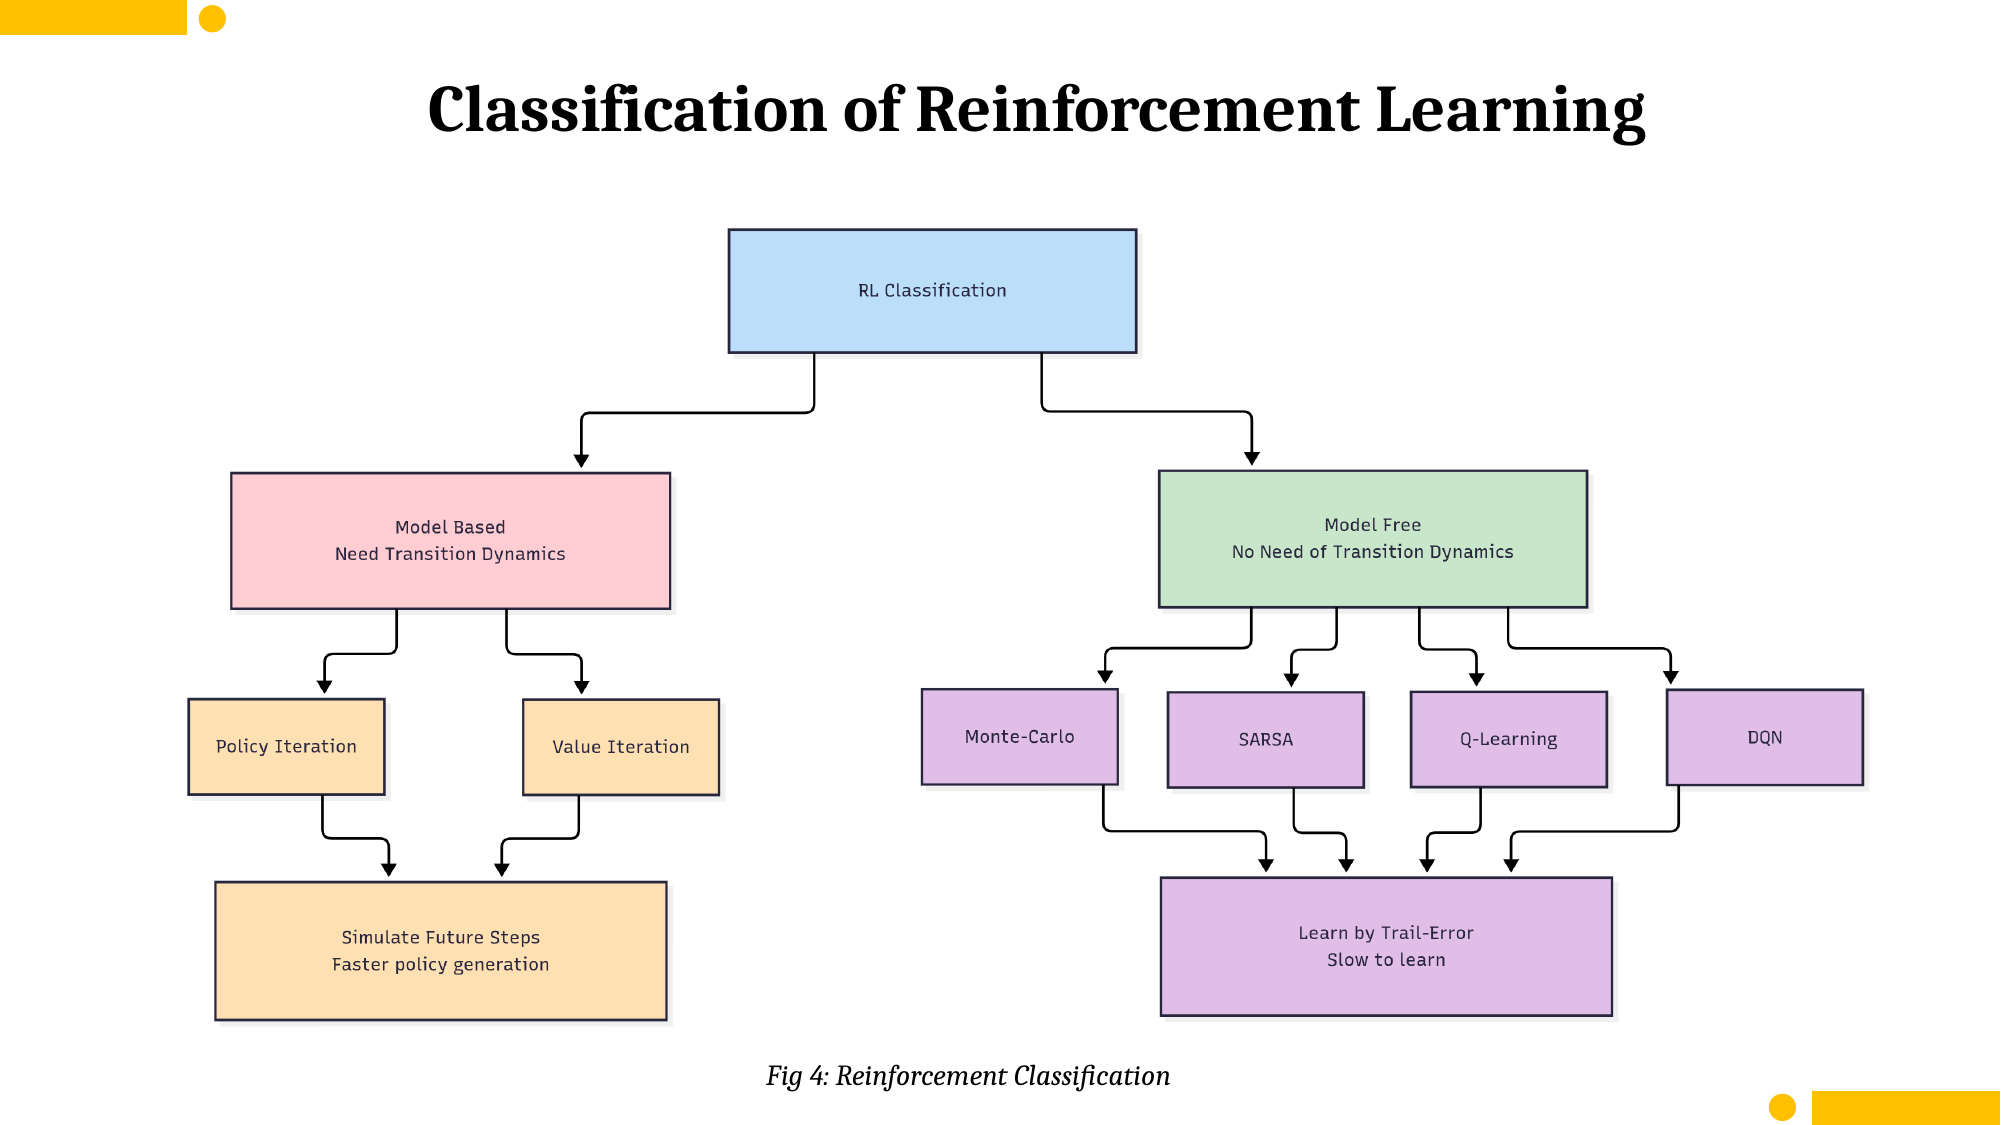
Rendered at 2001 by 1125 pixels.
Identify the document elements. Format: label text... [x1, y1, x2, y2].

text_box Fig 4: Reinforcement Classification [751, 1049, 1225, 1098]
text_box [0, 0, 187, 35]
text_box [1812, 1091, 2000, 1125]
text_box [198, 5, 226, 33]
text_box [1768, 1093, 1797, 1122]
picture [178, 219, 1877, 1032]
text_box Classification of Reinforcement Learning [413, 57, 1723, 178]
